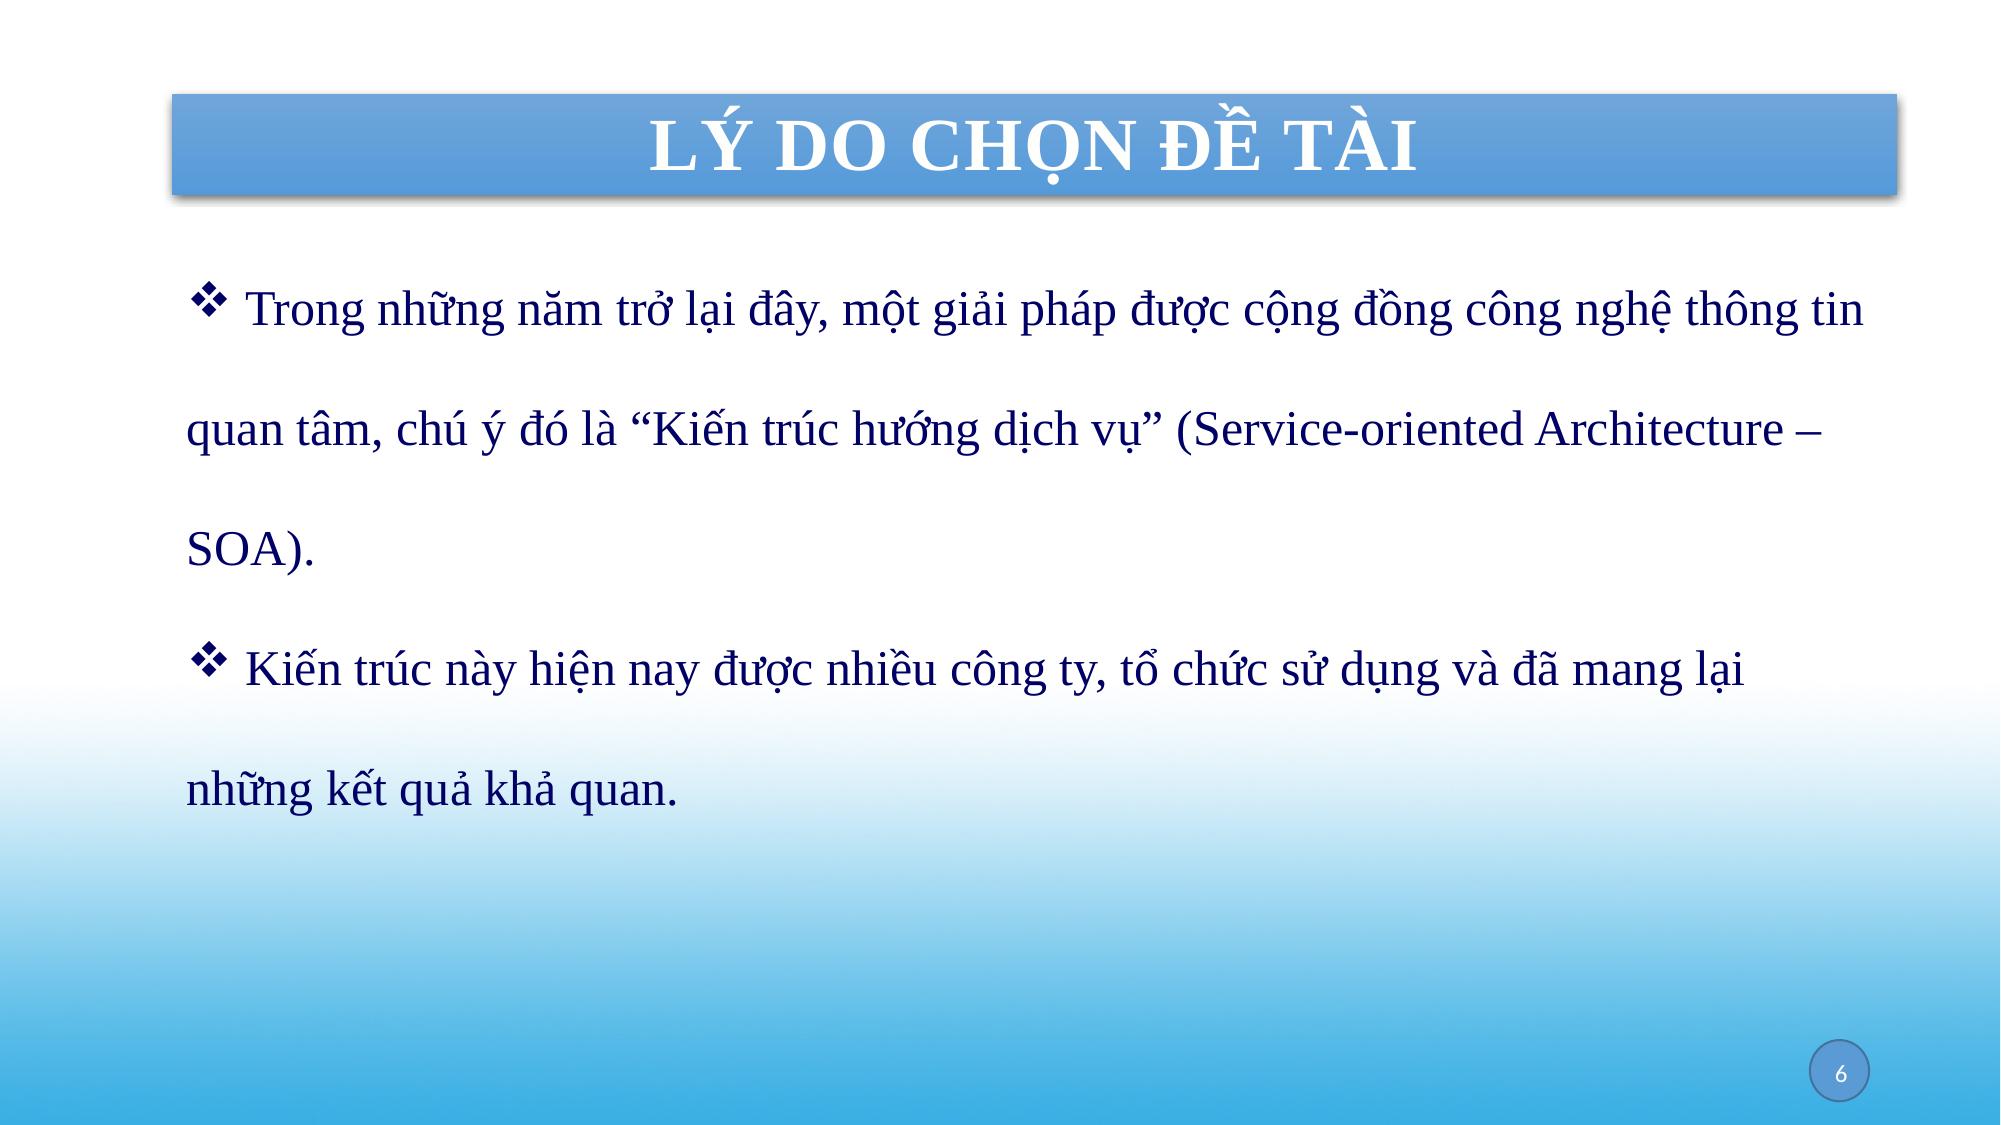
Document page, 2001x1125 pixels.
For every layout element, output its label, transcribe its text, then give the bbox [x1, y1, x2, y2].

text_box Trong những năm trở lại đây, một giải pháp được cộng đồng công nghệ thông tin quan tâm, chú ý đó là “Kiến trúc hướng dịch vụ” (Service-oriented Architecture –SOA). Kiến trúc này hiện nay được nhiều công ty, tổ chức sử dụng và đã mang lại những kết quả khả quan. [172, 208, 1897, 943]
picture [0, 0, 2001, 1125]
text_box LÝ DO CHỌN ĐỀ TÀI [172, 94, 1897, 195]
slide_number 5 [1412, 1042, 1863, 1103]
text_box [1863, 1050, 1871, 1091]
